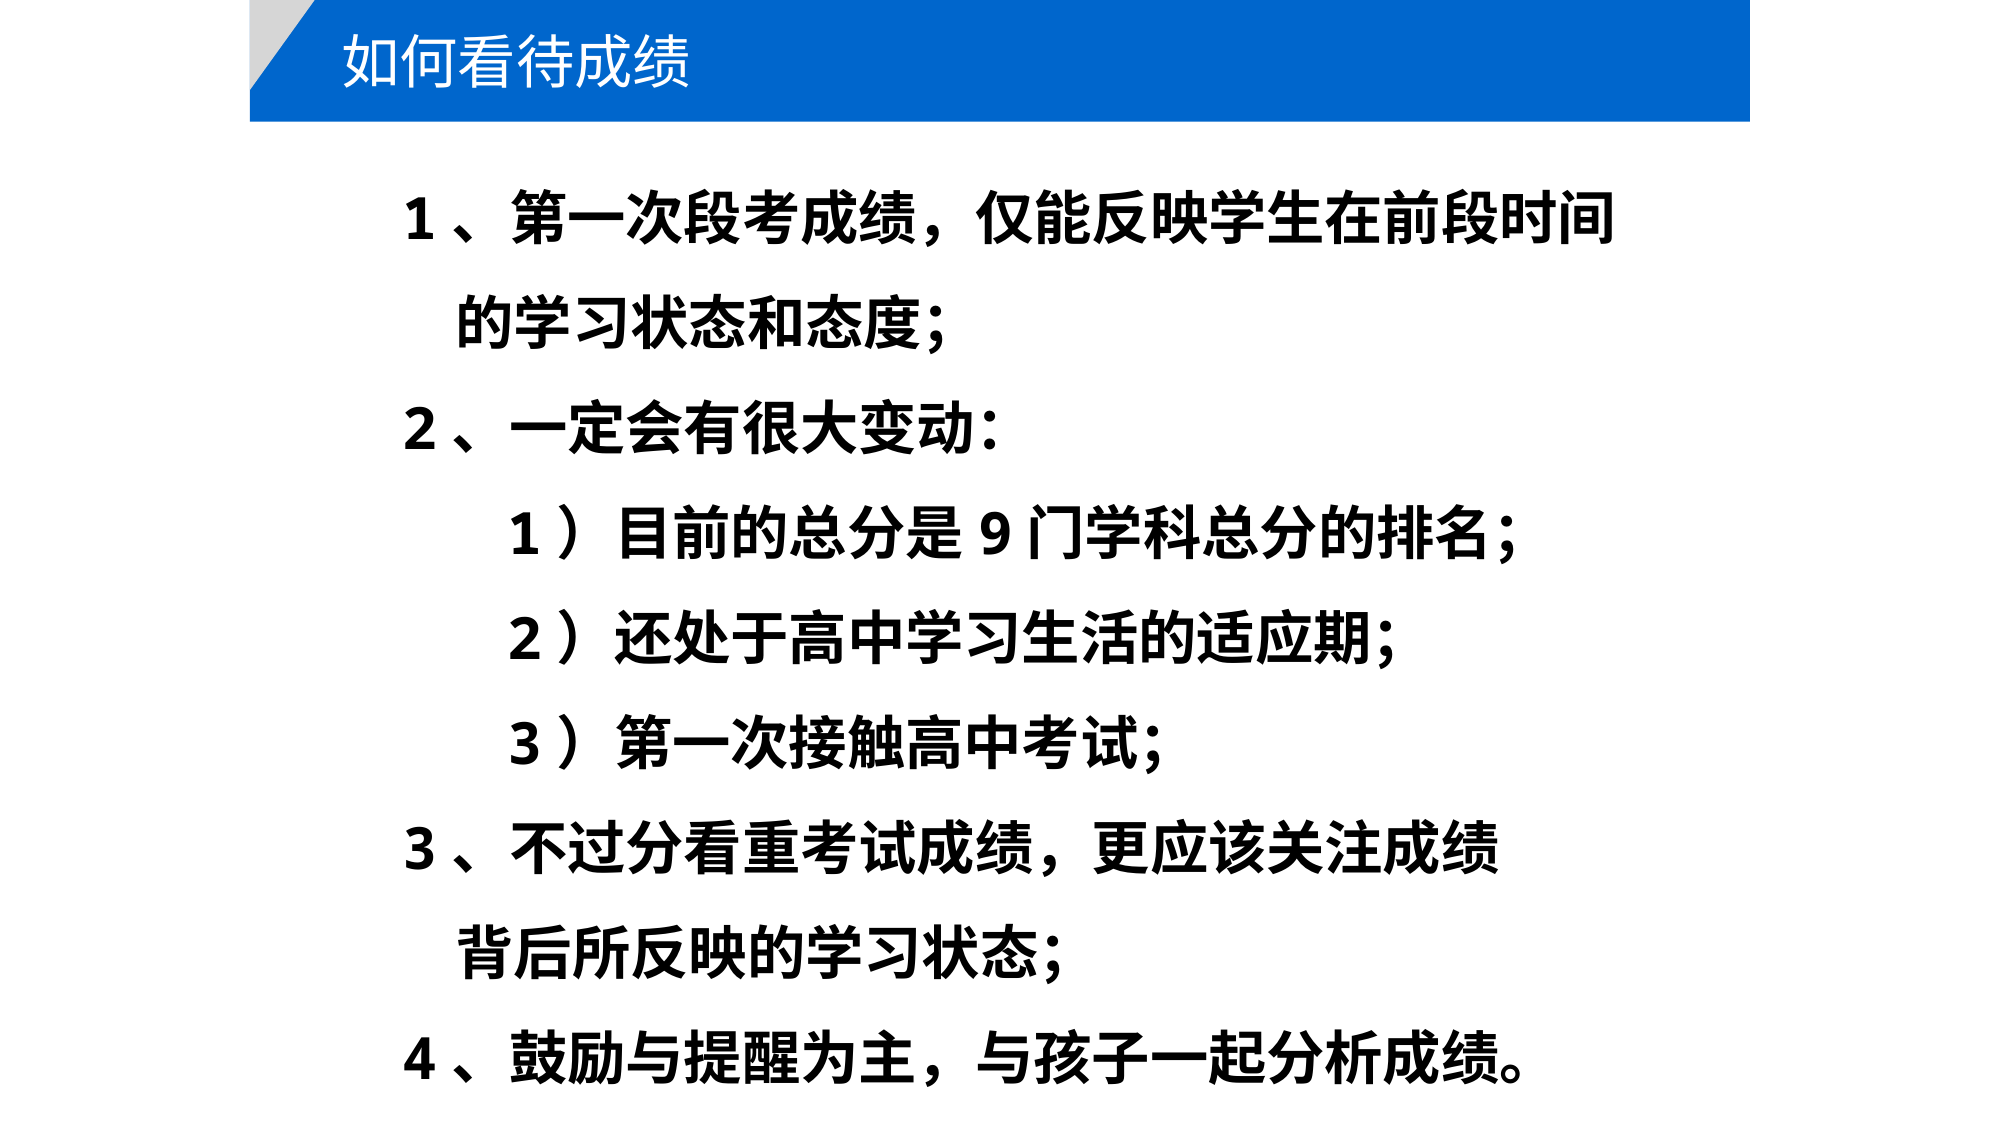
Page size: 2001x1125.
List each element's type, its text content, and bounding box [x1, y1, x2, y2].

text_box 1、第一次段考成绩，仅能反映学生在前段时间 的学习状态和态度； 2、一定会有很大变动： 1）目前的总分是9门学科总分的排名； 2）还处于高中学习生活的适应期； 3）第一次接触高中考试； 3、不过分看重考试成绩，更应该关注成绩 背后所反映的学习状态； 4、鼓励与提醒为主，与孩子一起分析成绩。 [387, 139, 1649, 1099]
text_box 如何看待成绩 [326, 17, 1054, 103]
text_box [249, 0, 1750, 122]
text_box [249, 0, 315, 91]
